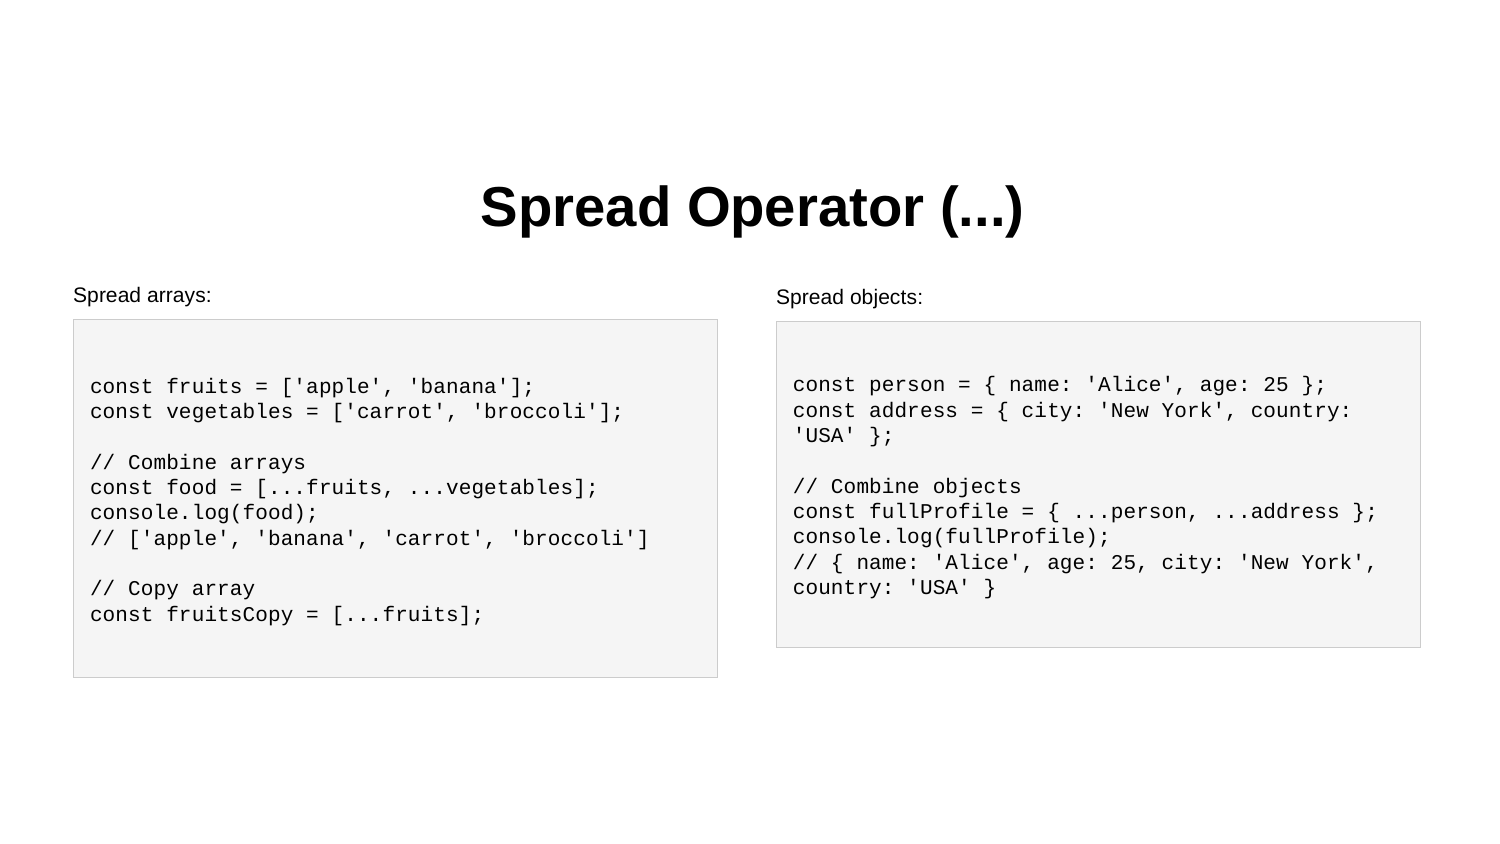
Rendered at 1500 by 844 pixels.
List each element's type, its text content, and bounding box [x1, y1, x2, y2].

text_box [73, 643, 718, 678]
text_box Spread arrays: [73, 280, 730, 307]
text_box [776, 321, 1421, 353]
text_box Spread Operator (...) [159, 169, 1347, 238]
text_box const person = { name: 'Alice', age: 25 }; const address = { city: 'New York', country: 'USA' }; // Combine objects const fullProfile = { ...person, ...address }; console.log(fullProfile); // { name: 'Alice', age: 25, city: 'New York', country: 'USA' } [776, 353, 1433, 616]
text_box Spread objects: [776, 283, 1433, 309]
text_box [776, 616, 1421, 648]
text_box const fruits = ['apple', 'banana']; const vegetables = ['carrot', 'broccoli']; // Combine arrays const food = [...fruits, ...vegetables]; console.log(food); // ['apple', 'banana', 'carrot', 'broccoli'] // Copy array const fruitsCopy = [...fruits]; [73, 355, 730, 643]
text_box [73, 319, 718, 355]
